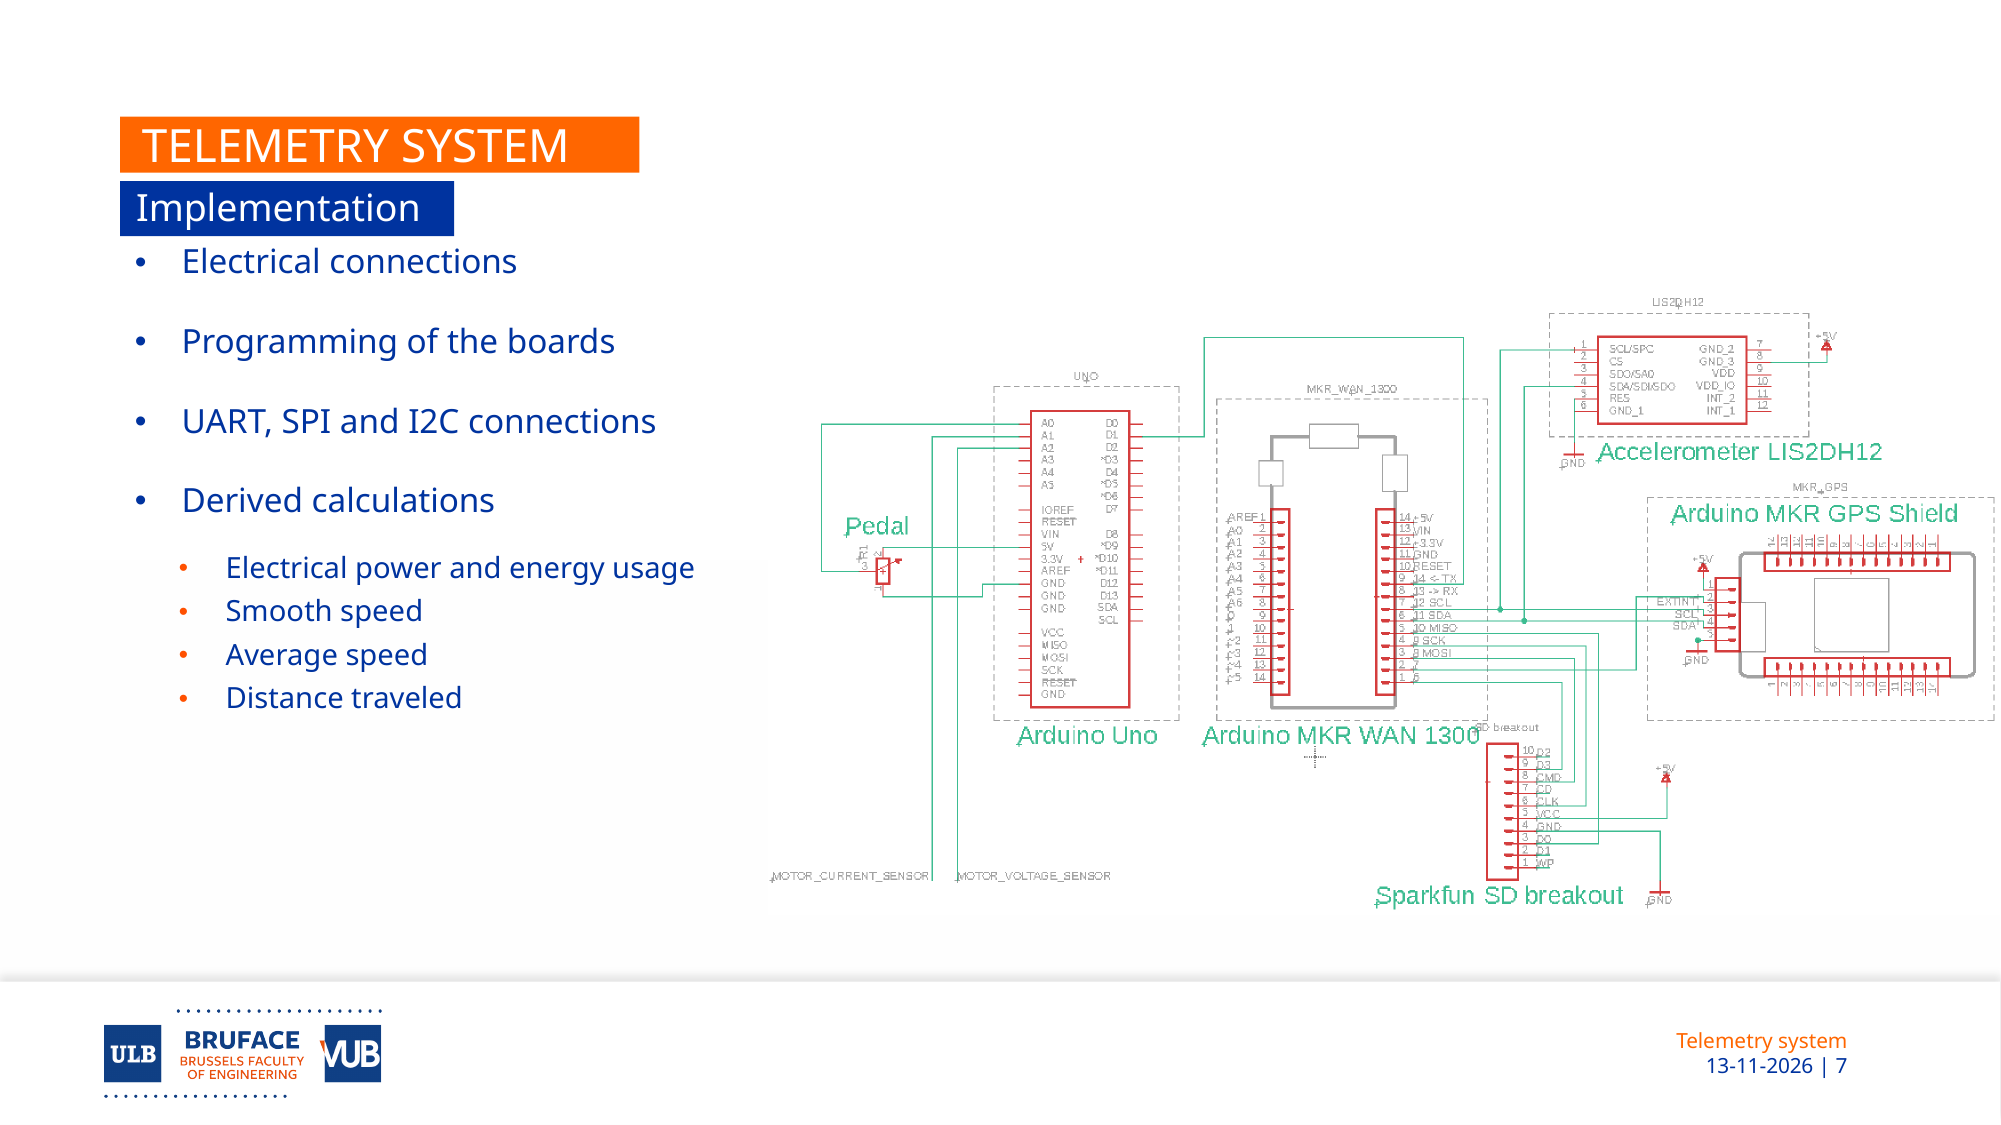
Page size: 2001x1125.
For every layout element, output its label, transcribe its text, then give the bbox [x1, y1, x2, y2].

footer Telemetry system [1412, 1027, 1863, 1054]
subtitle Implementation [120, 181, 455, 236]
list Electrical connections Programming of the boards UART, SPI and I2C connections Derived calculations Electrical power and energy usage Smooth speed Average speed Distance traveled [120, 236, 791, 842]
picture [104, 1009, 382, 1098]
title TELEMETRY SYSTEM [120, 116, 640, 173]
picture [768, 293, 2000, 915]
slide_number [1412, 1054, 1863, 1082]
